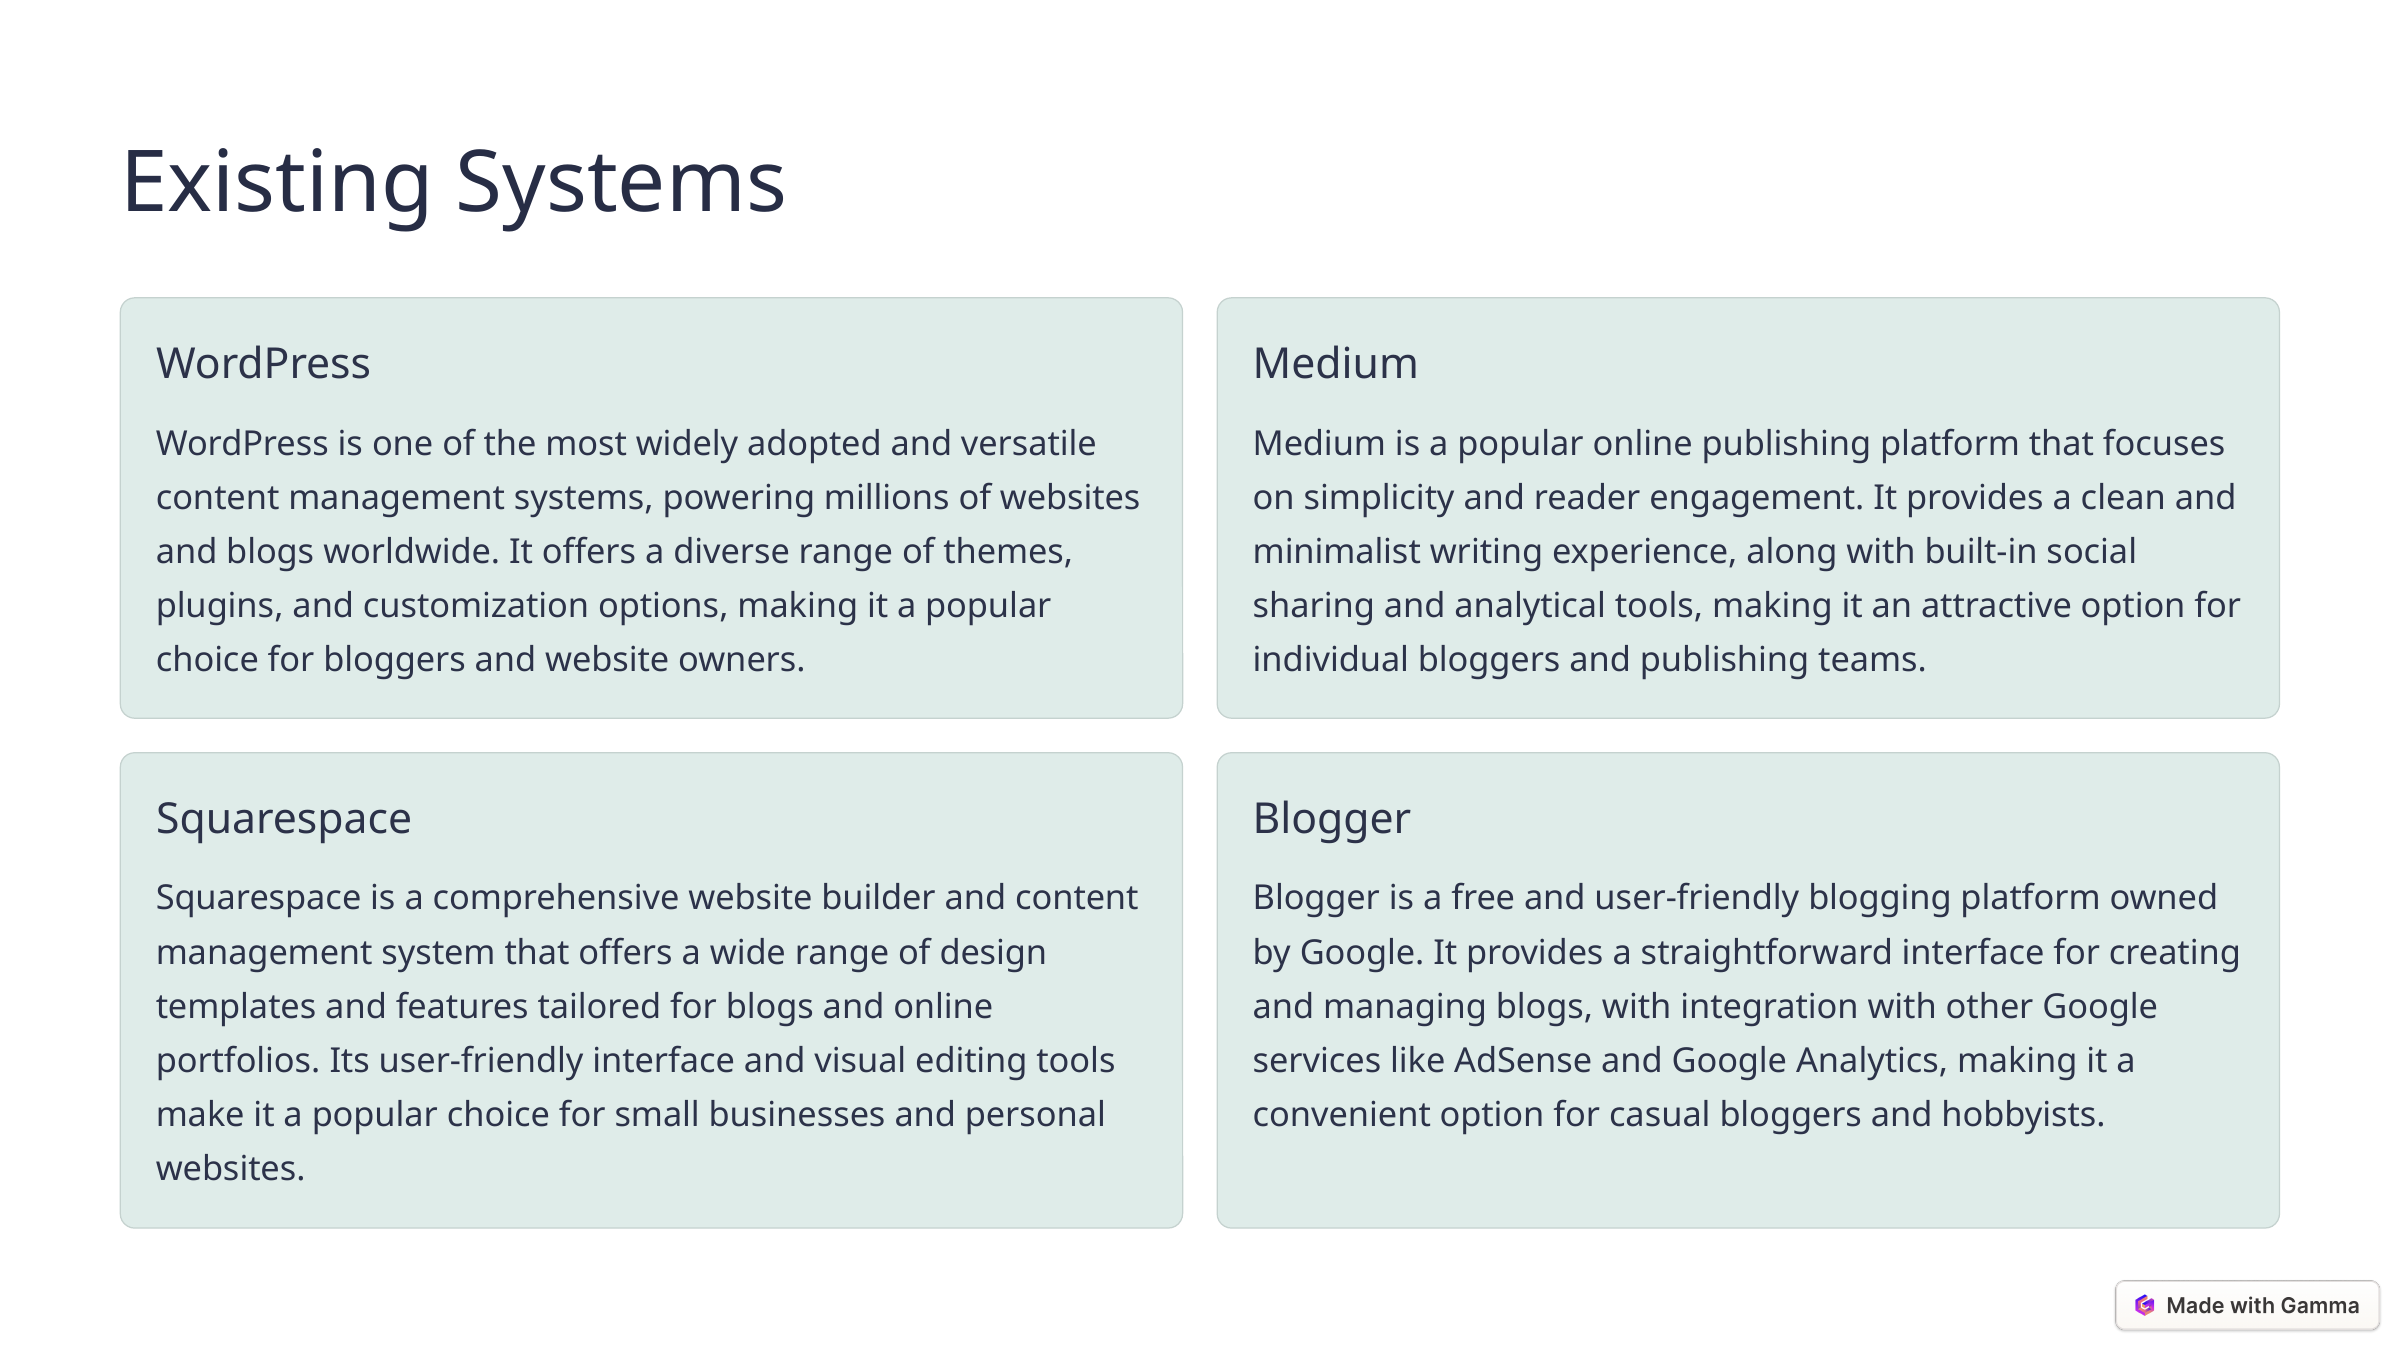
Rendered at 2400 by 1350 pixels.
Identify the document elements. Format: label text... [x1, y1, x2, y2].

text_box Blogger [1252, 788, 1683, 842]
text_box [1217, 297, 2280, 719]
text_box Squarespace is a comprehensive website builder and content management system that offers a wide range of design templates and features tailored for blogs and online portfolios. Its user-friendly interface and visual editing tools make it a popular choice for small businesses and personal websites. [155, 862, 1147, 1193]
text_box [120, 752, 1183, 1229]
picture [2106, 1271, 2389, 1339]
text_box WordPress is one of the most widely adopted and versatile content management systems, powering millions of websites and blogs worldwide. It offers a diverse range of themes, plugins, and customization options, making it a popular choice for bloggers and website owners. [155, 407, 1147, 683]
text_box WordPress [155, 333, 586, 387]
text_box Blogger is a free and user-friendly blogging platform owned by Google. It provides a straightforward interface for creating and managing blogs, with integration with other Google services like AdSense and Google Analytics, making it a convenient option for casual bloggers and hobbyists. [1252, 862, 2244, 1138]
text_box Squarespace [155, 788, 586, 842]
text_box Medium is a popular online publishing platform that focuses on simplicity and reader engagement. It provides a clean and minimalist writing experience, along with built-in social sharing and analytical tools, making it an attractive option for individual bloggers and publishing teams. [1252, 407, 2244, 683]
text_box Medium [1252, 333, 1683, 387]
text_box [1217, 752, 2280, 1229]
text_box [120, 297, 1183, 719]
text_box Existing Systems [120, 121, 980, 229]
